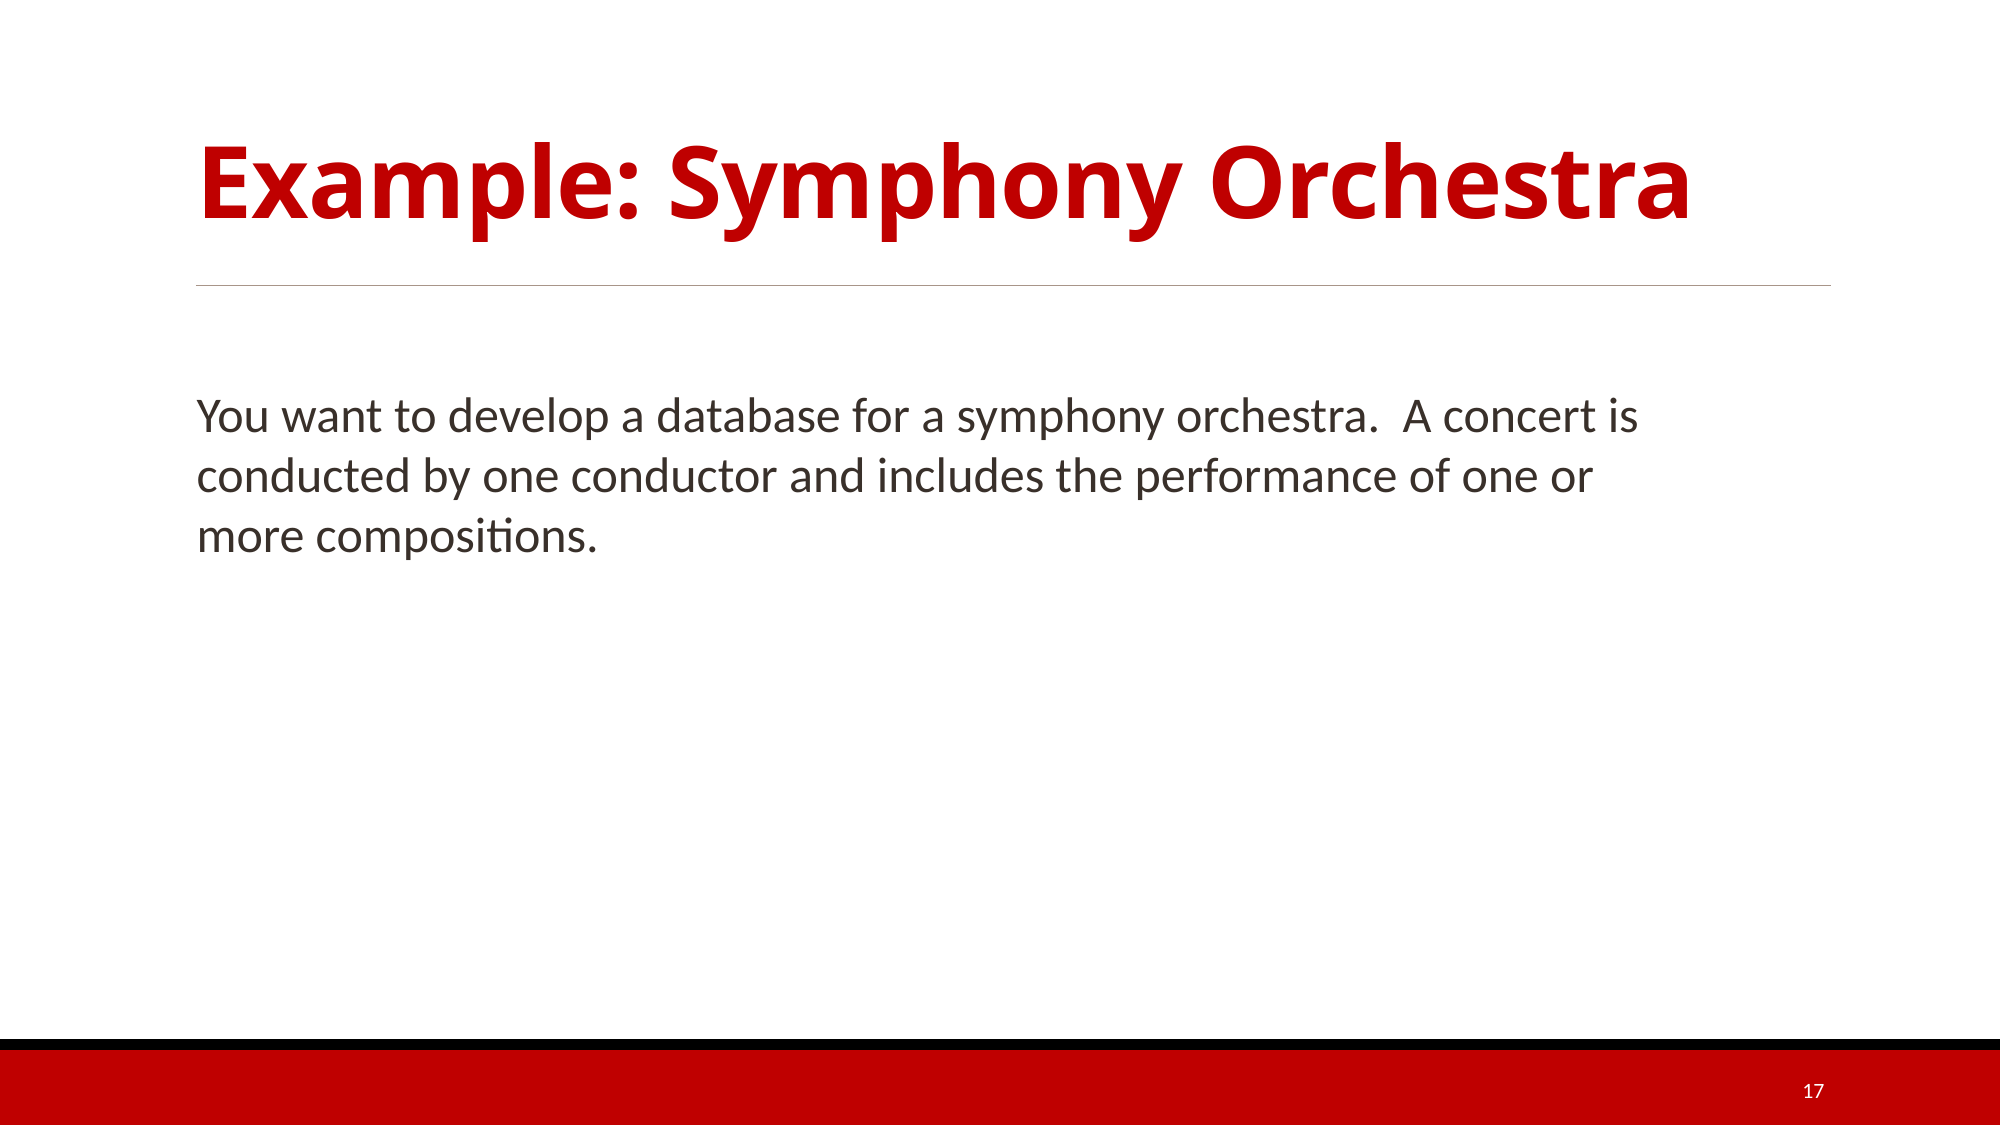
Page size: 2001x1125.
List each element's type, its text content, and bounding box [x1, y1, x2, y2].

text_box You want to develop a database for a symphony orchestra. A concert is conducted by one conductor and includes the performance of one or more compositions. [181, 375, 1709, 571]
title Example: Symphony Orchestra [181, 46, 1757, 247]
slide_number 17 [1624, 1059, 1840, 1120]
